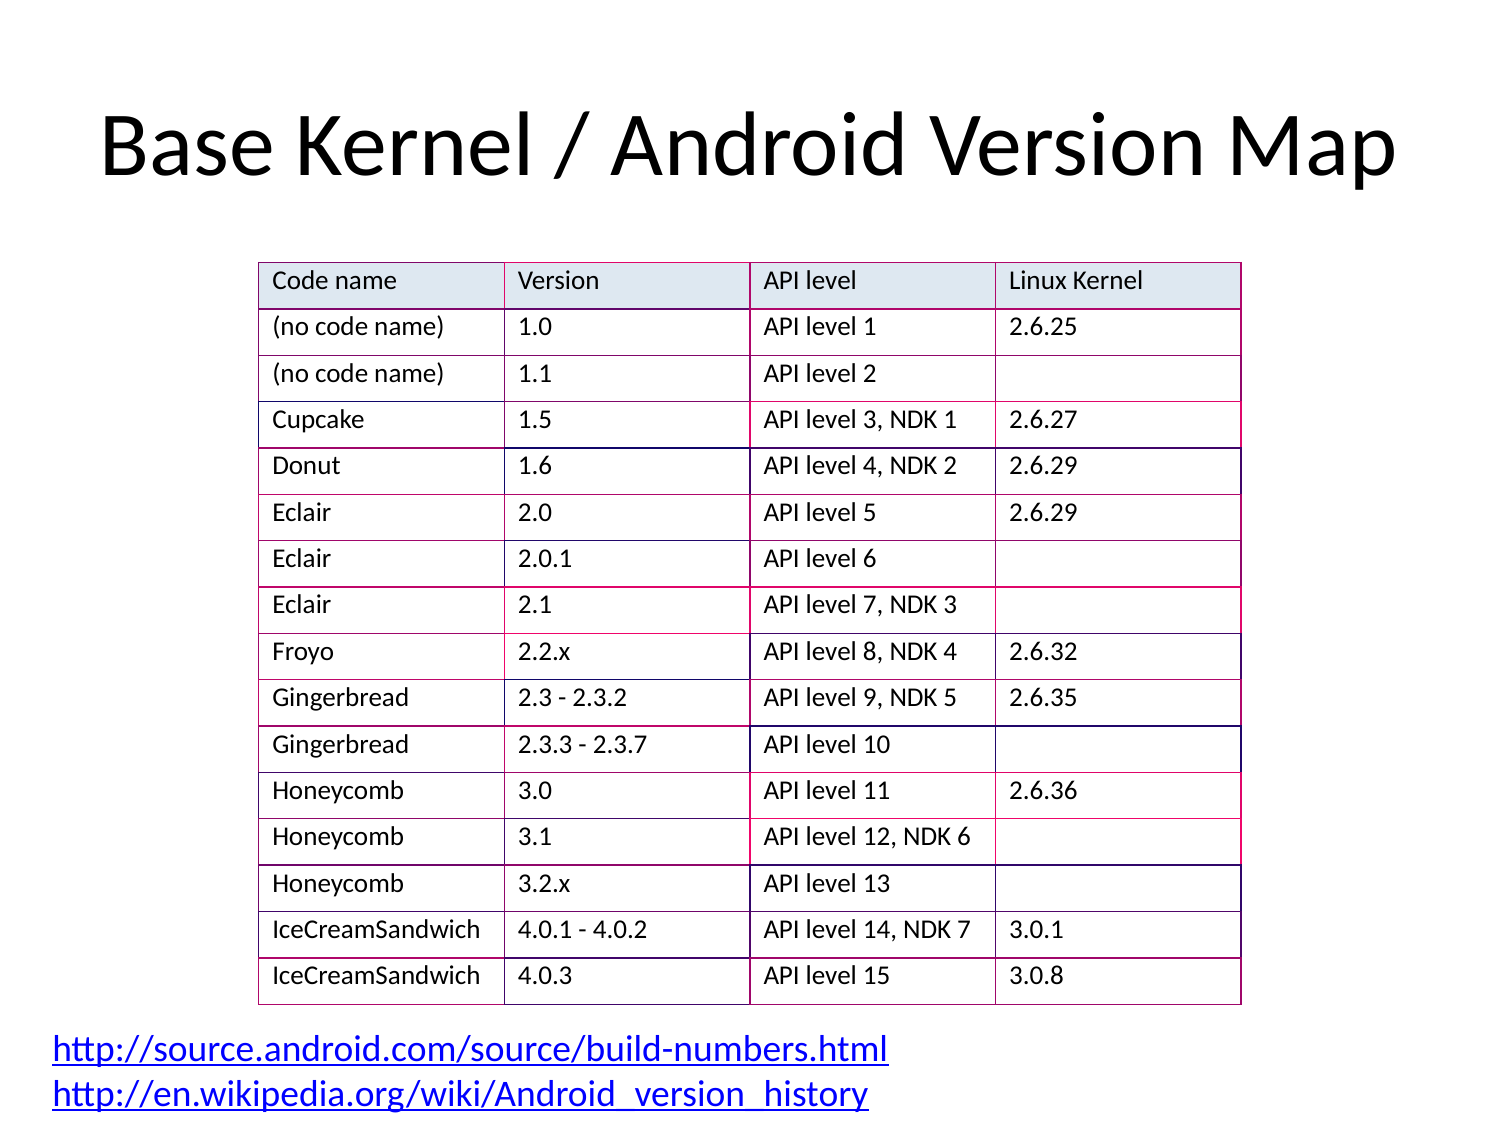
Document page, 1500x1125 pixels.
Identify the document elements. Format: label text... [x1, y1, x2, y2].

table_cell IceCreamSandwich [259, 912, 504, 957]
table_cell API level 12, NDK 6 [751, 819, 995, 864]
title Base Kernel / Android Version Map [75, 45, 1425, 233]
table_cell 4.0.3 [505, 959, 749, 1004]
table_cell 2.6.36 [996, 773, 1240, 818]
table_cell API level 6 [751, 541, 995, 586]
table_cell 2.6.35 [996, 680, 1240, 725]
table_cell 2.0 [505, 495, 749, 540]
table_cell IceCreamSandwich [259, 959, 504, 1004]
table_cell 1.5 [505, 402, 749, 447]
table_cell 2.3 - 2.3.2 [505, 680, 749, 725]
table_cell API level 14, NDK 7 [751, 912, 995, 957]
table_header API level [751, 263, 993, 308]
table_cell API level 8, NDK 4 [751, 634, 995, 679]
table_cell Donut [259, 449, 504, 494]
table_cell 2.6.25 [996, 310, 1240, 355]
table_cell 2.6.27 [996, 402, 1240, 447]
table_cell API level 11 [751, 773, 995, 818]
table_cell API level 13 [751, 866, 995, 911]
table_cell API level 15 [751, 959, 995, 1004]
table_cell 2.2.x [505, 634, 749, 679]
table_cell 2.6.29 [996, 495, 1240, 540]
table_cell [996, 356, 1240, 401]
table_header Code name [259, 263, 504, 308]
table_header Version [505, 263, 749, 308]
table_cell Gingerbread [259, 680, 504, 725]
table_cell Cupcake [259, 402, 504, 447]
table_cell 3.2.x [505, 866, 749, 911]
table_cell [996, 541, 1240, 586]
table_cell API level 2 [751, 356, 995, 401]
table_cell Eclair [259, 588, 504, 633]
table_cell API level 1 [751, 310, 995, 355]
table_cell [996, 819, 1240, 864]
text_box [993, 210, 1024, 316]
table_cell [996, 588, 1240, 633]
table_cell API level 10 [751, 727, 995, 772]
table_cell API level 3, NDK 1 [751, 402, 995, 447]
table_cell [996, 866, 1240, 911]
table_cell (no code name) [259, 356, 504, 401]
table_cell 1.6 [505, 449, 749, 494]
table_cell 3.1 [505, 819, 749, 864]
table_cell (no code name) [259, 310, 504, 355]
table_cell 3.0.1 [996, 912, 1240, 957]
table_cell 2.6.29 [996, 449, 1240, 494]
table_cell API level 7, NDK 3 [751, 588, 995, 633]
table_cell Eclair [259, 495, 504, 540]
table_cell Eclair [259, 541, 504, 586]
table_cell 3.0 [505, 773, 749, 818]
table_cell 2.0.1 [505, 541, 749, 586]
table_cell API level 9, NDK 5 [751, 680, 995, 725]
table_cell Froyo [259, 634, 504, 679]
table_cell 4.0.1 - 4.0.2 [505, 912, 749, 957]
table_cell 2.6.32 [996, 634, 1240, 679]
table_cell Gingerbread [259, 727, 504, 772]
text_box http://source.android.com/source/build-numbers.html http://en.wikipedia.org/wiki/Android_version_history [37, 1016, 1450, 1122]
table_cell 3.0.8 [996, 959, 1240, 1004]
table_cell 1.0 [505, 310, 749, 355]
table_cell API level 5 [751, 495, 995, 540]
table_cell Honeycomb [259, 866, 504, 911]
table_cell 2.1 [505, 588, 749, 633]
table_cell API level 4, NDK 2 [751, 449, 995, 494]
table_cell Honeycomb [259, 819, 504, 864]
table_cell 2.3.3 - 2.3.7 [505, 727, 749, 772]
table_cell [996, 727, 1240, 772]
table_cell Honeycomb [259, 773, 504, 818]
table_header Linux Kernel [1024, 263, 1240, 308]
table_cell 1.1 [505, 356, 749, 401]
